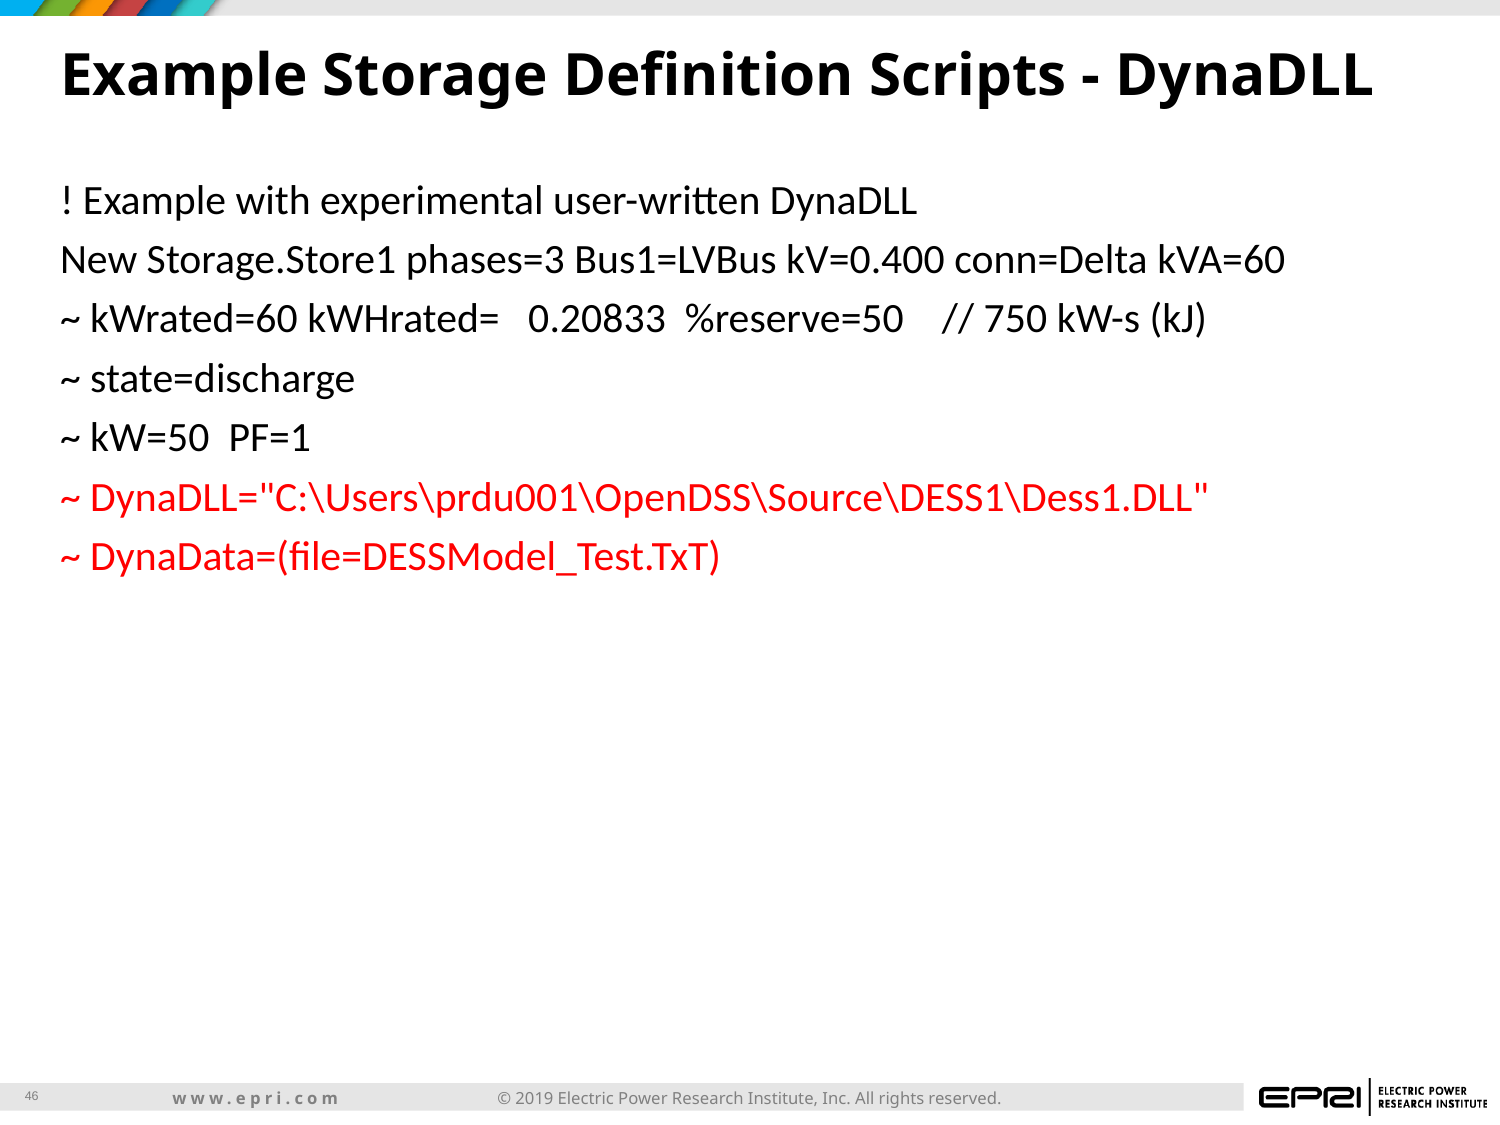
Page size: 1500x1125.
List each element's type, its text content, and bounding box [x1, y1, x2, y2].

title Example Storage Definition Scripts - DynaDLL [44, 29, 1452, 151]
list ! Example with experimental user-written DynaDLL New Storage.Store1 phases=3 Bus1=LVBus kV=0.400 conn=Delta kVA=60 ~ kWrated=60 kWHrated= 0.20833 %reserve=50 // 750 kW-s (kJ) ~ state=discharge ~ kW=50 PF=1 ~ DynaDLL="C:\Users\prdu001\OpenDSS\Source\DESS1\Dess1.DLL" ~ DynaData=(file=DESSModel_Test.TxT) [44, 164, 1452, 1051]
picture [1259, 1078, 1487, 1116]
picture [34, 0, 268, 16]
